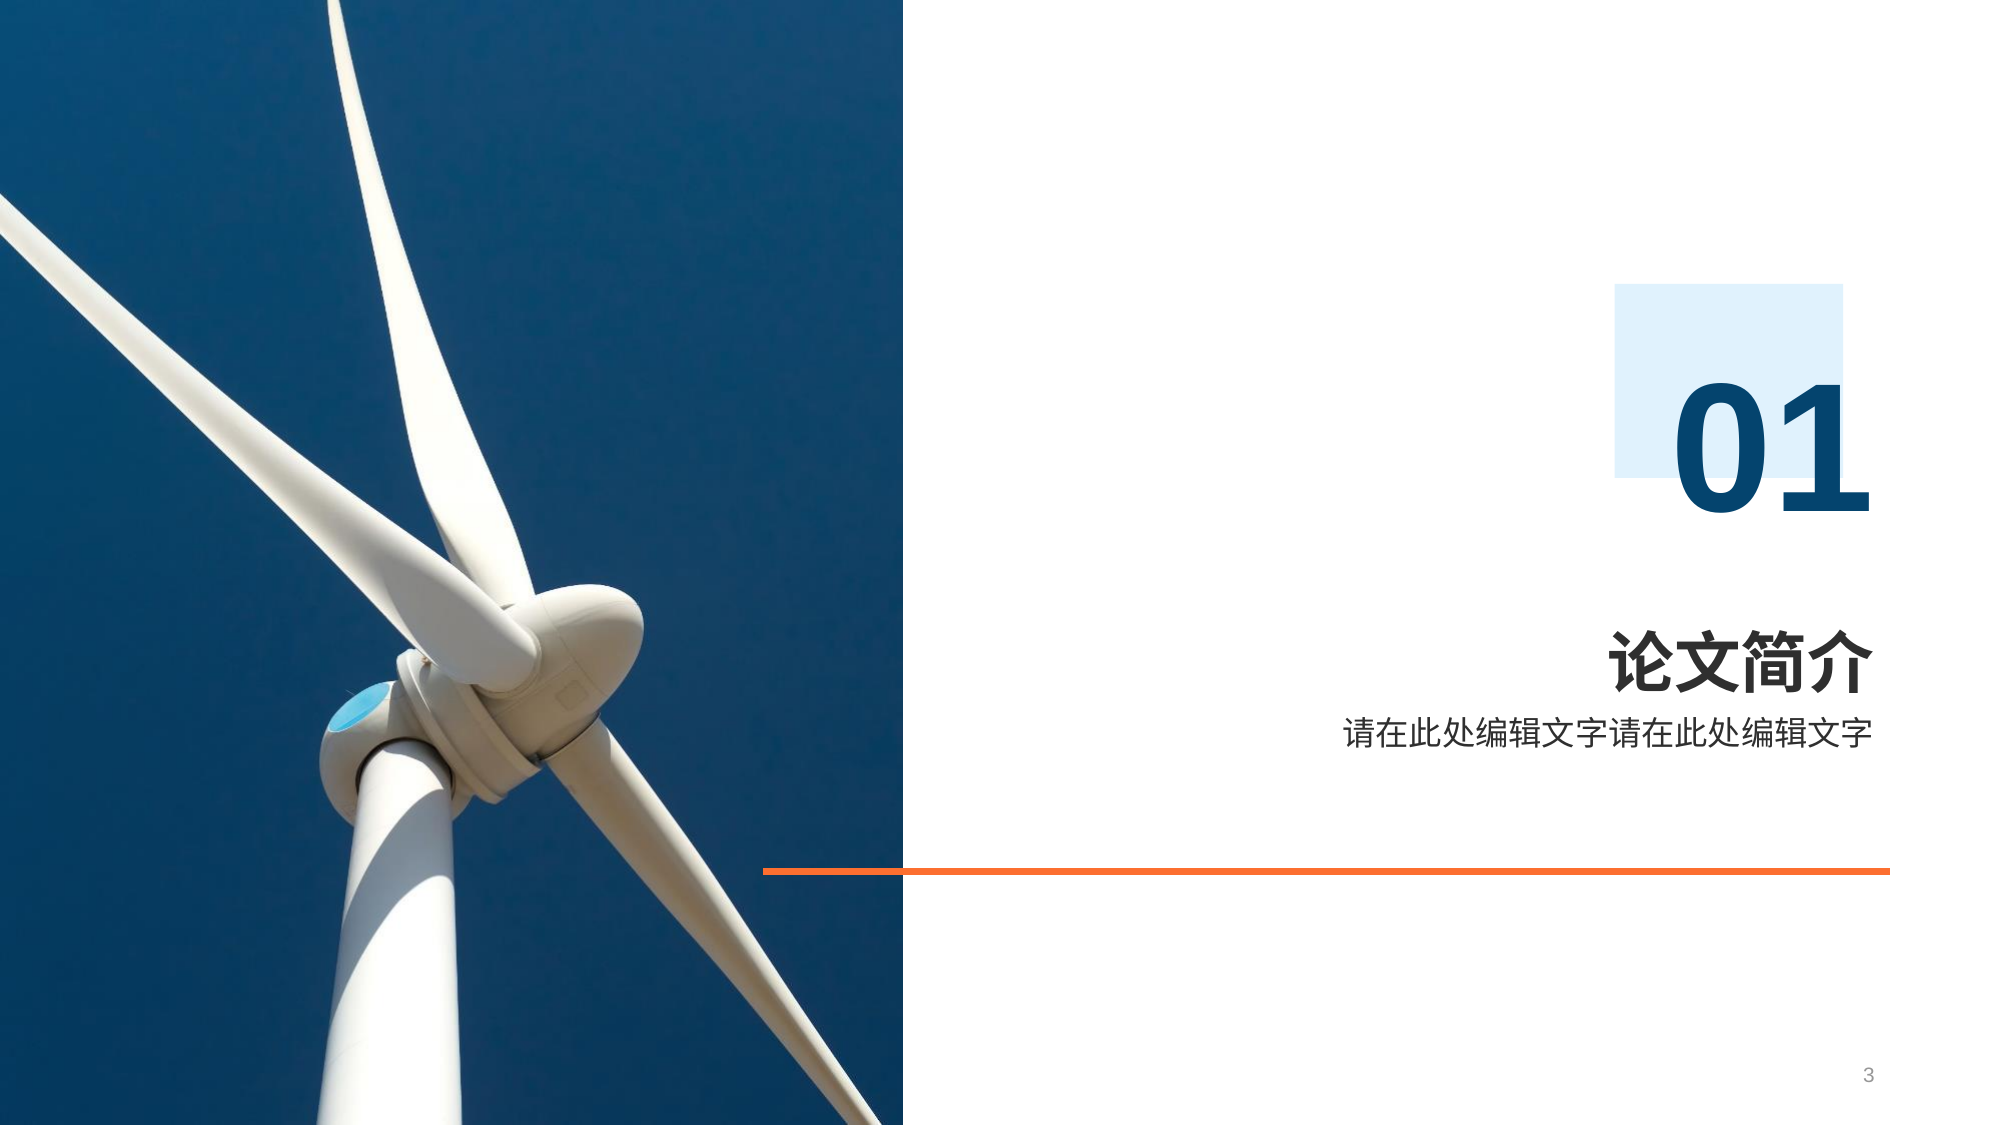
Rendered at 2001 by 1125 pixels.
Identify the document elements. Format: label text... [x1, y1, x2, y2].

title 论文简介 [936, 621, 1890, 709]
list 请在此处编辑文字请在此处编辑文字 [936, 709, 1890, 761]
picture [0, 0, 903, 1125]
text_box [1614, 283, 1844, 345]
text_box 01 [936, 345, 1890, 559]
slide_number 3 [1452, 1056, 1890, 1092]
